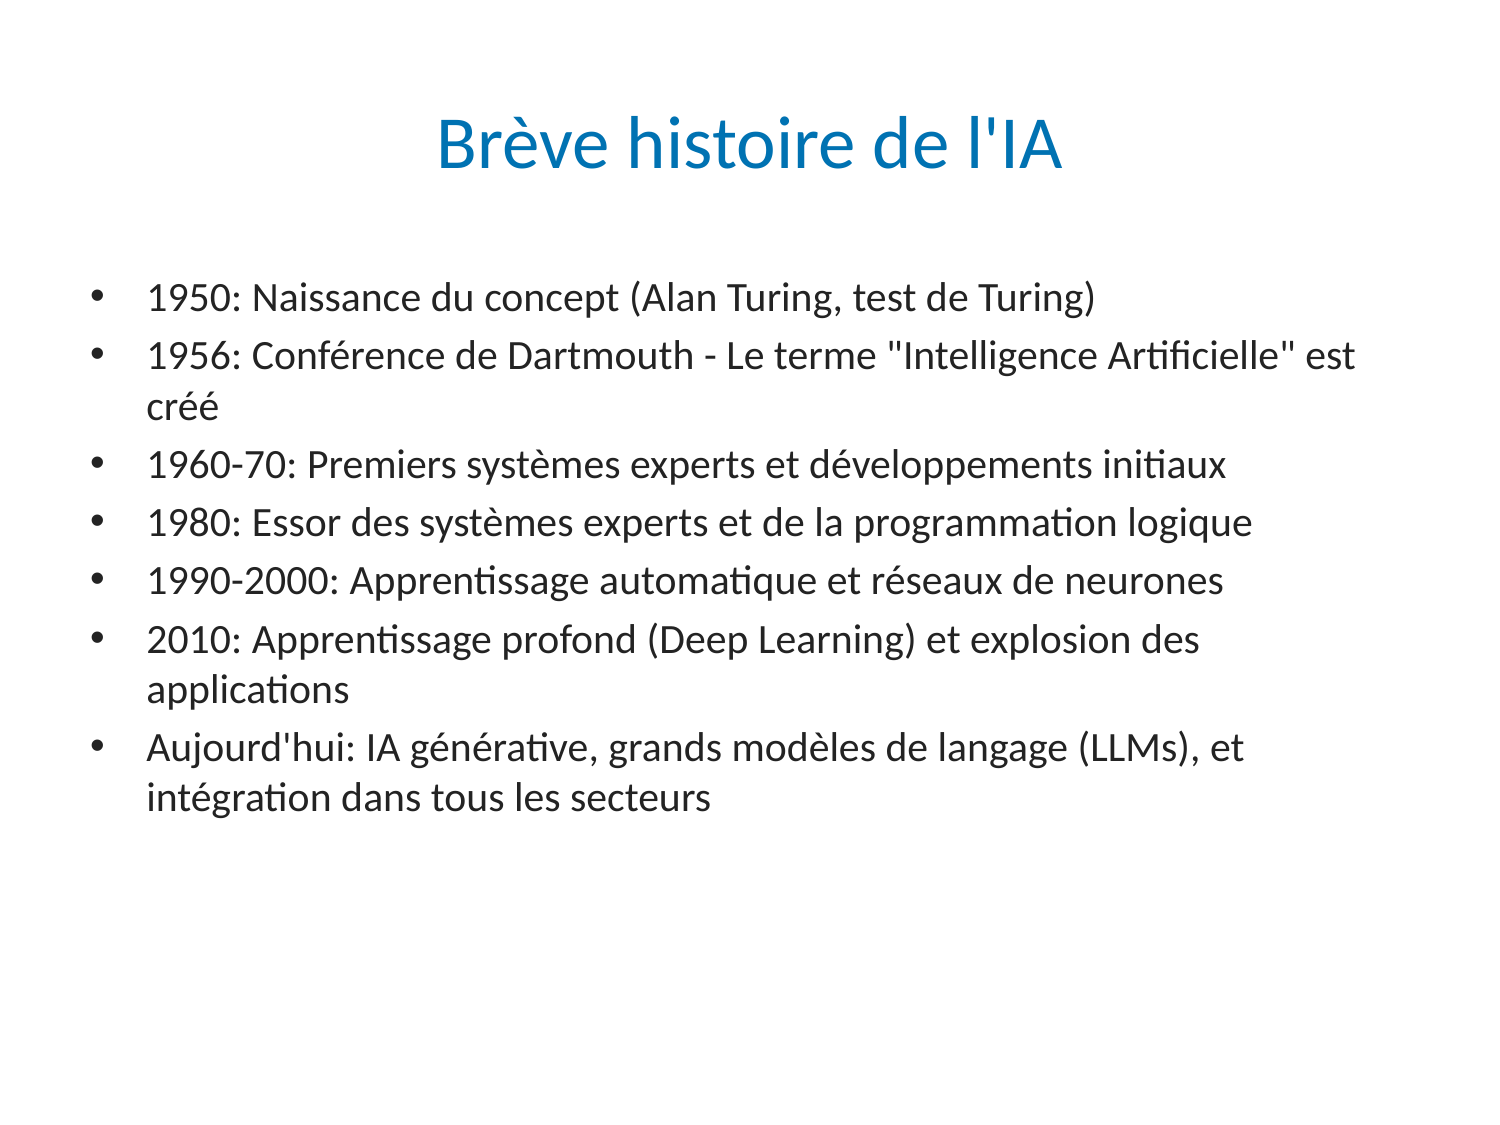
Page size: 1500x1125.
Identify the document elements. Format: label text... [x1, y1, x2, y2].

list 1950: Naissance du concept (Alan Turing, test de Turing) 1956: Conférence de Dartmouth - Le terme "Intelligence Artificielle" est créé 1960-70: Premiers systèmes experts et développements initiaux 1980: Essor des systèmes experts et de la programmation logique 1990-2000: Apprentissage automatique et réseaux de neurones 2010: Apprentissage profond (Deep Learning) et explosion des applications Aujourd'hui: IA générative, grands modèles de langage (LLMs), et intégration dans tous les secteurs [75, 262, 1425, 1005]
title Brève histoire de l'IA [75, 45, 1425, 233]
